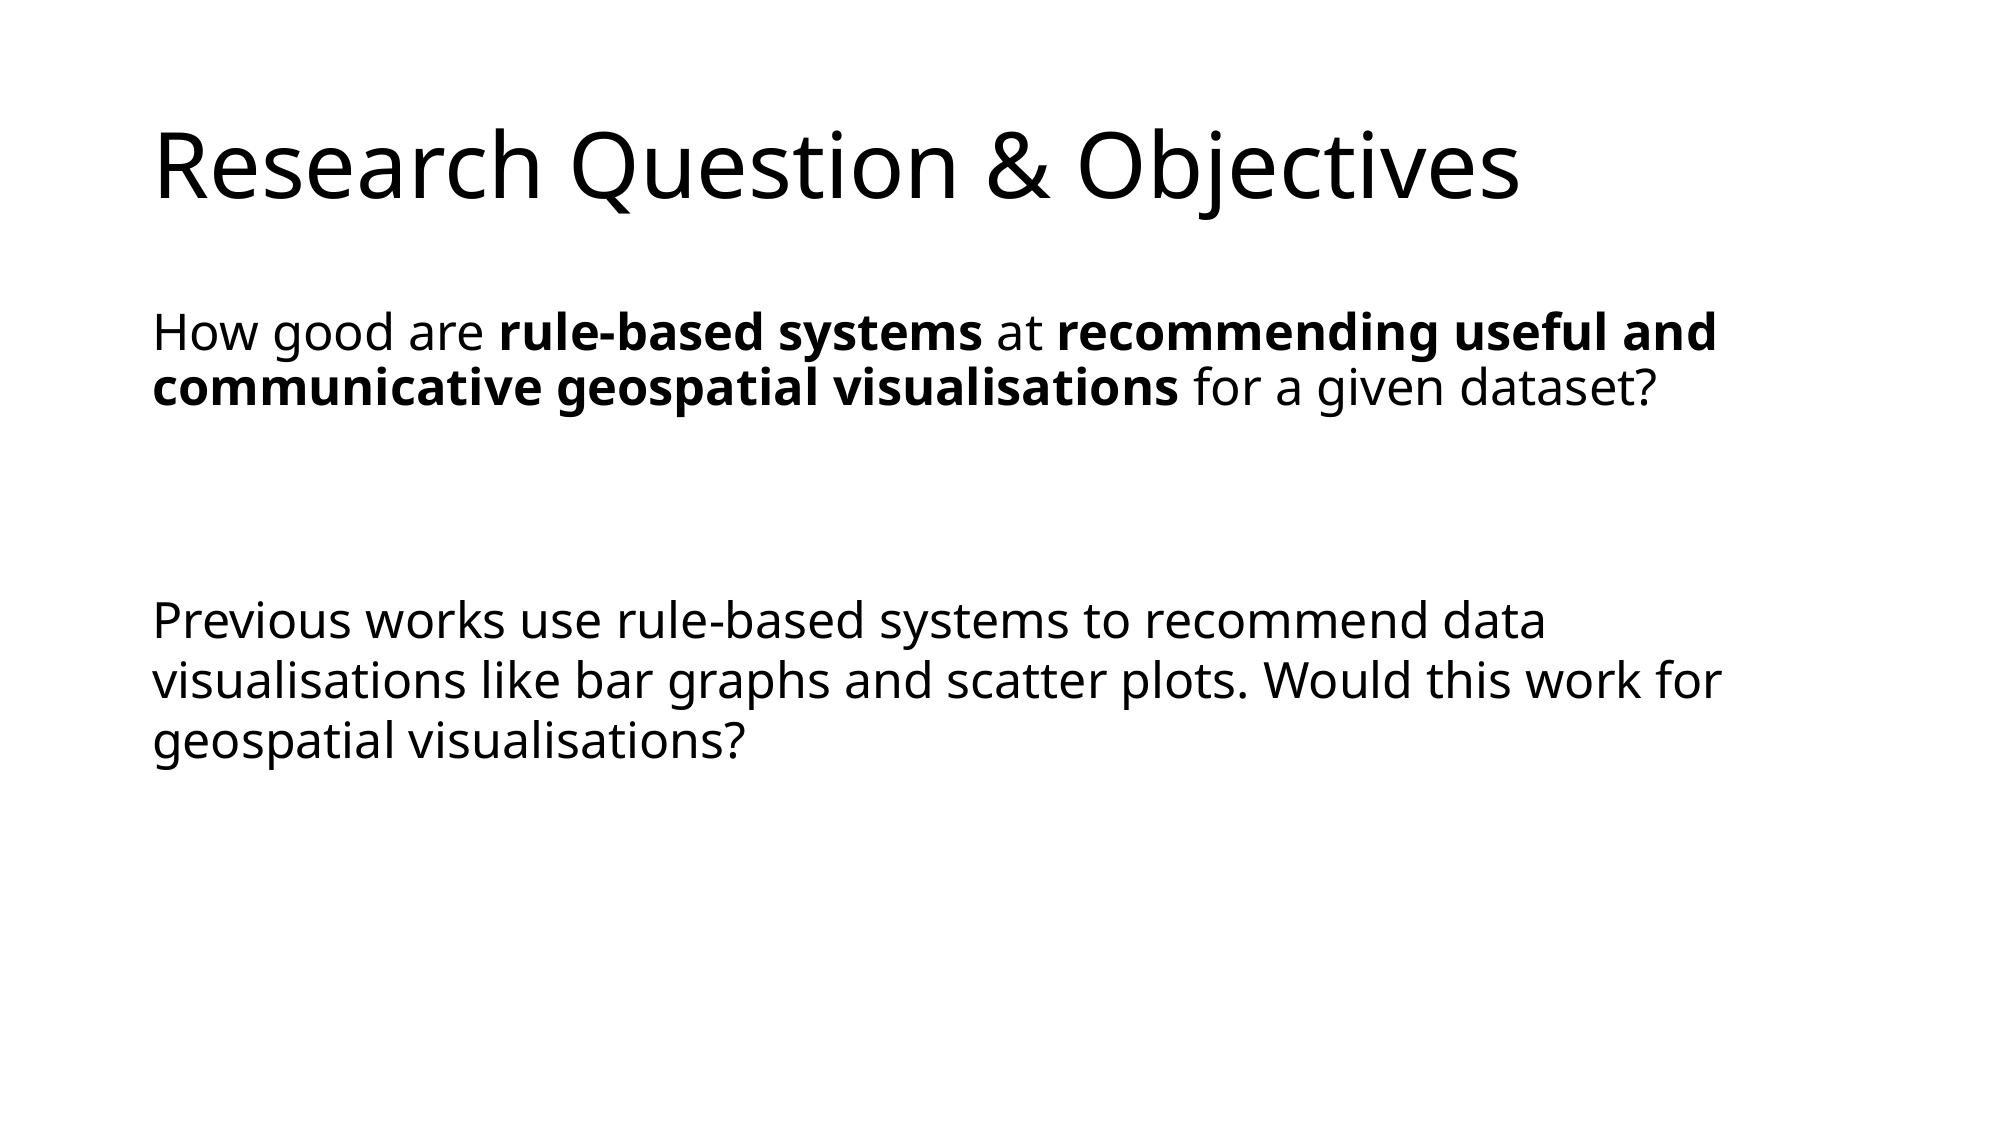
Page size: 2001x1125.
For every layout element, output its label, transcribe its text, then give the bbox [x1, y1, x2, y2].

list How good are rule-based systems at recommending useful and communicative geospatial visualisations for a given dataset? [137, 299, 1863, 460]
title Research Question & Objectives [137, 59, 1863, 278]
text_box Previous works use rule-based systems to recommend data visualisations like bar graphs and scatter plots. Would this work for geospatial visualisations? [137, 580, 1775, 776]
